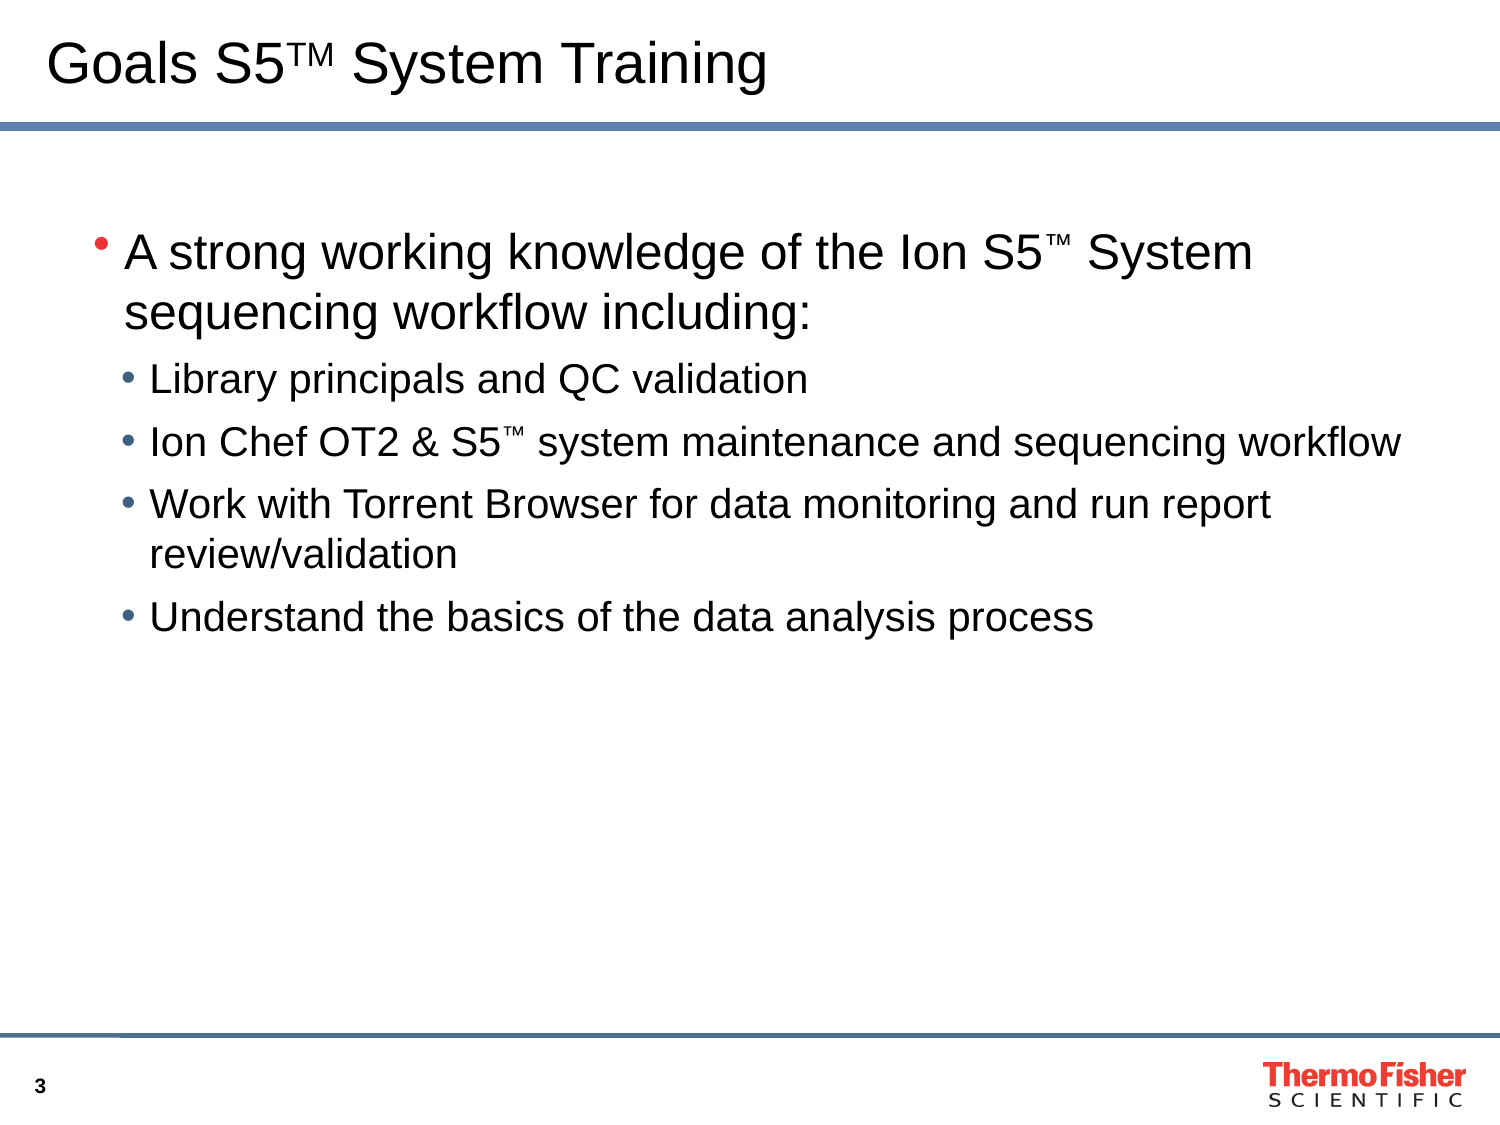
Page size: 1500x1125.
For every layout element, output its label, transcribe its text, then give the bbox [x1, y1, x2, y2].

picture [1263, 1062, 1466, 1107]
title Goals S5TM System Training [38, 5, 1399, 122]
list A strong working knowledge of the Ion S5™ System sequencing workflow including: Library principals and QC validation Ion Chef OT2 & S5™ system maintenance and sequencing workflow Work with Torrent Browser for data monitoring and run report review/validation Understand the basics of the data analysis process [77, 211, 1429, 1085]
